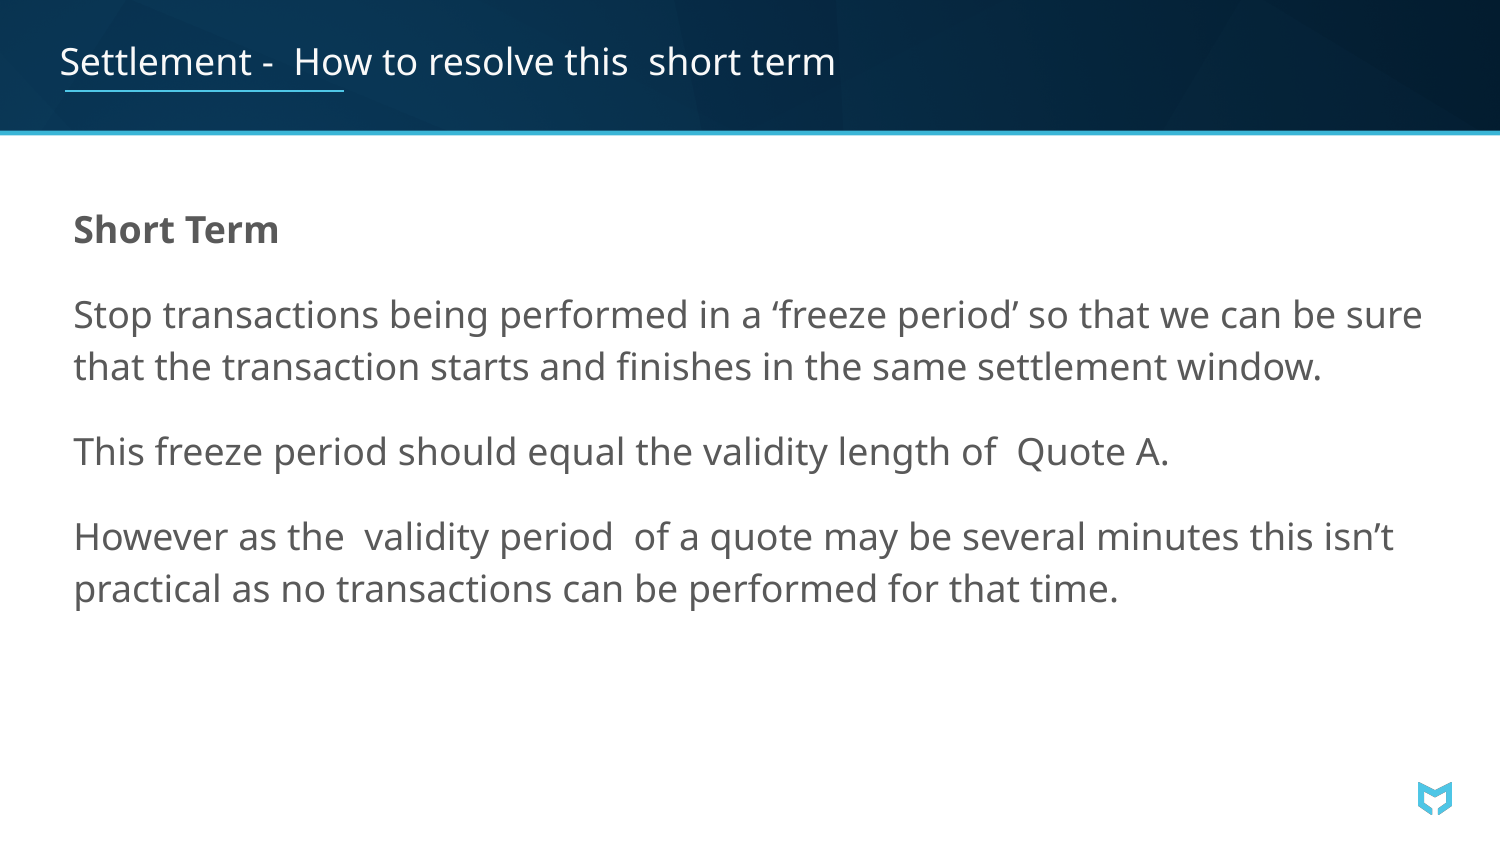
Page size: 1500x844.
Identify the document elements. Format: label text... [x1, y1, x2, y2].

picture [1418, 782, 1452, 815]
picture [0, 0, 1500, 130]
list Short Term Stop transactions being performed in a ‘freeze period’ so that we can be sure that the transaction starts and finishes in the same settlement window. This freeze period should equal the validity length of Quote A. However as the validity period of a quote may be several minutes this isn’t practical as no transactions can be performed for that time. [58, 184, 1457, 761]
title Settlement - How to resolve this short term [44, 0, 1443, 129]
